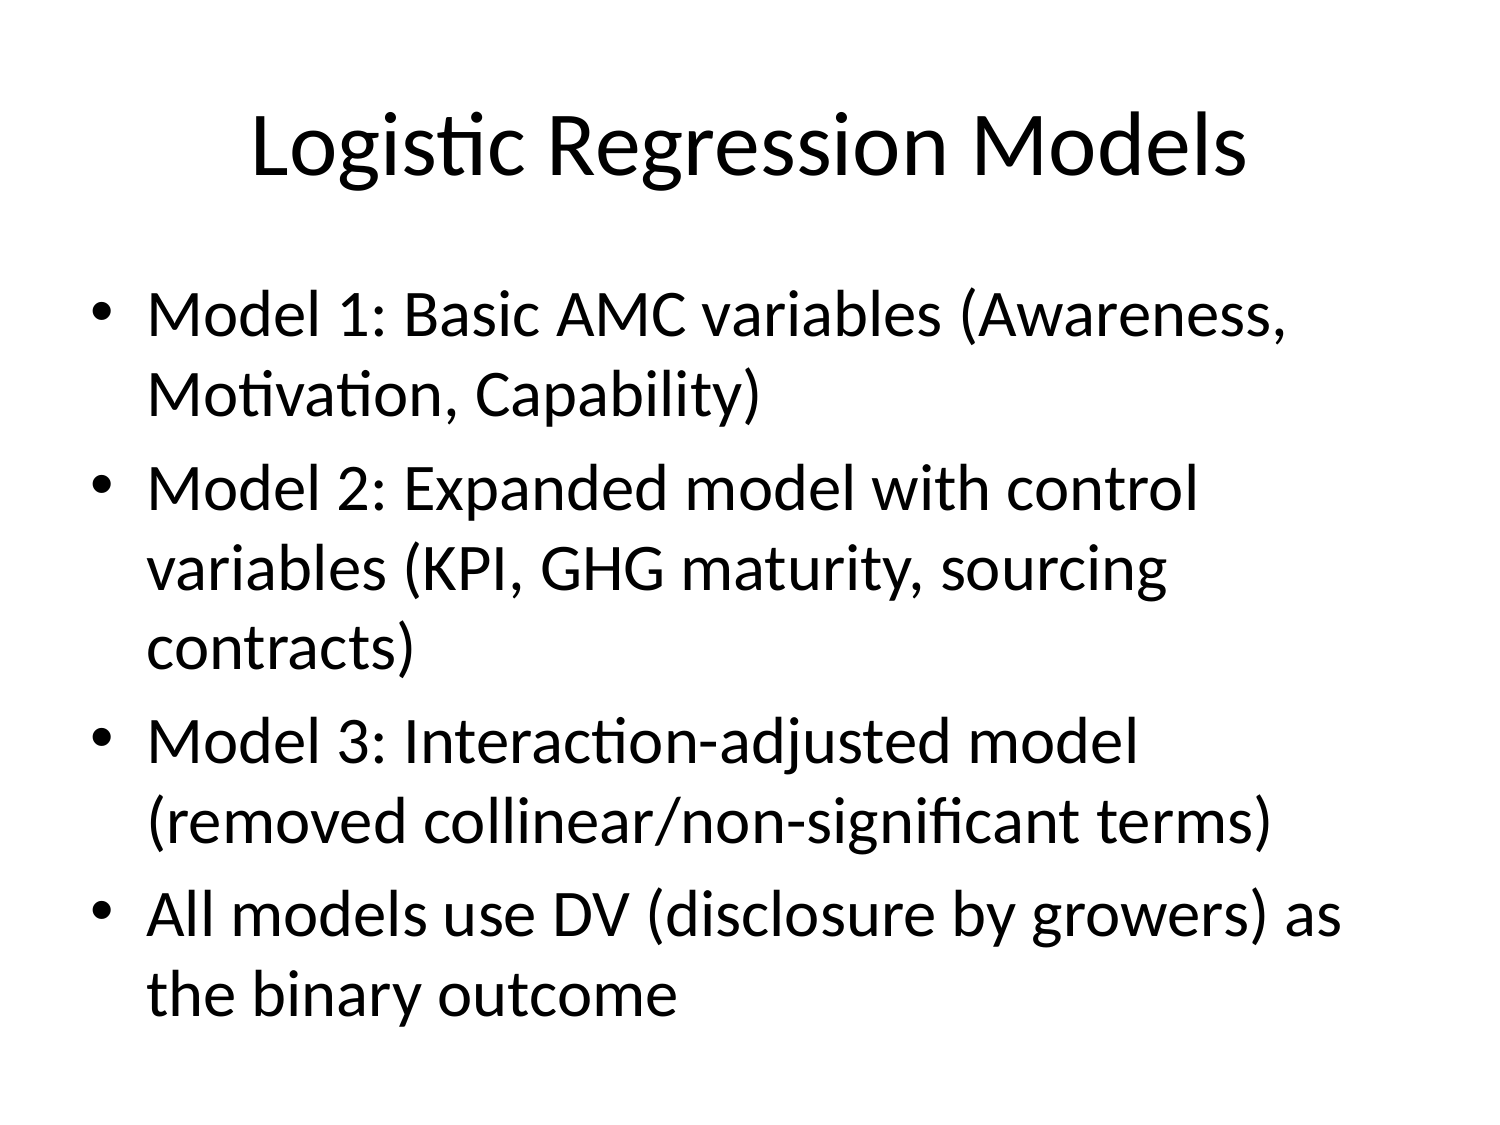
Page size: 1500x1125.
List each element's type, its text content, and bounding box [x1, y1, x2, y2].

title Logistic Regression Models [75, 45, 1425, 233]
list Model 1: Basic AMC variables (Awareness, Motivation, Capability) Model 2: Expanded model with control variables (KPI, GHG maturity, sourcing contracts) Model 3: Interaction-adjusted model (removed collinear/non-significant terms) All models use DV (disclosure by growers) as the binary outcome [75, 262, 1425, 1005]
